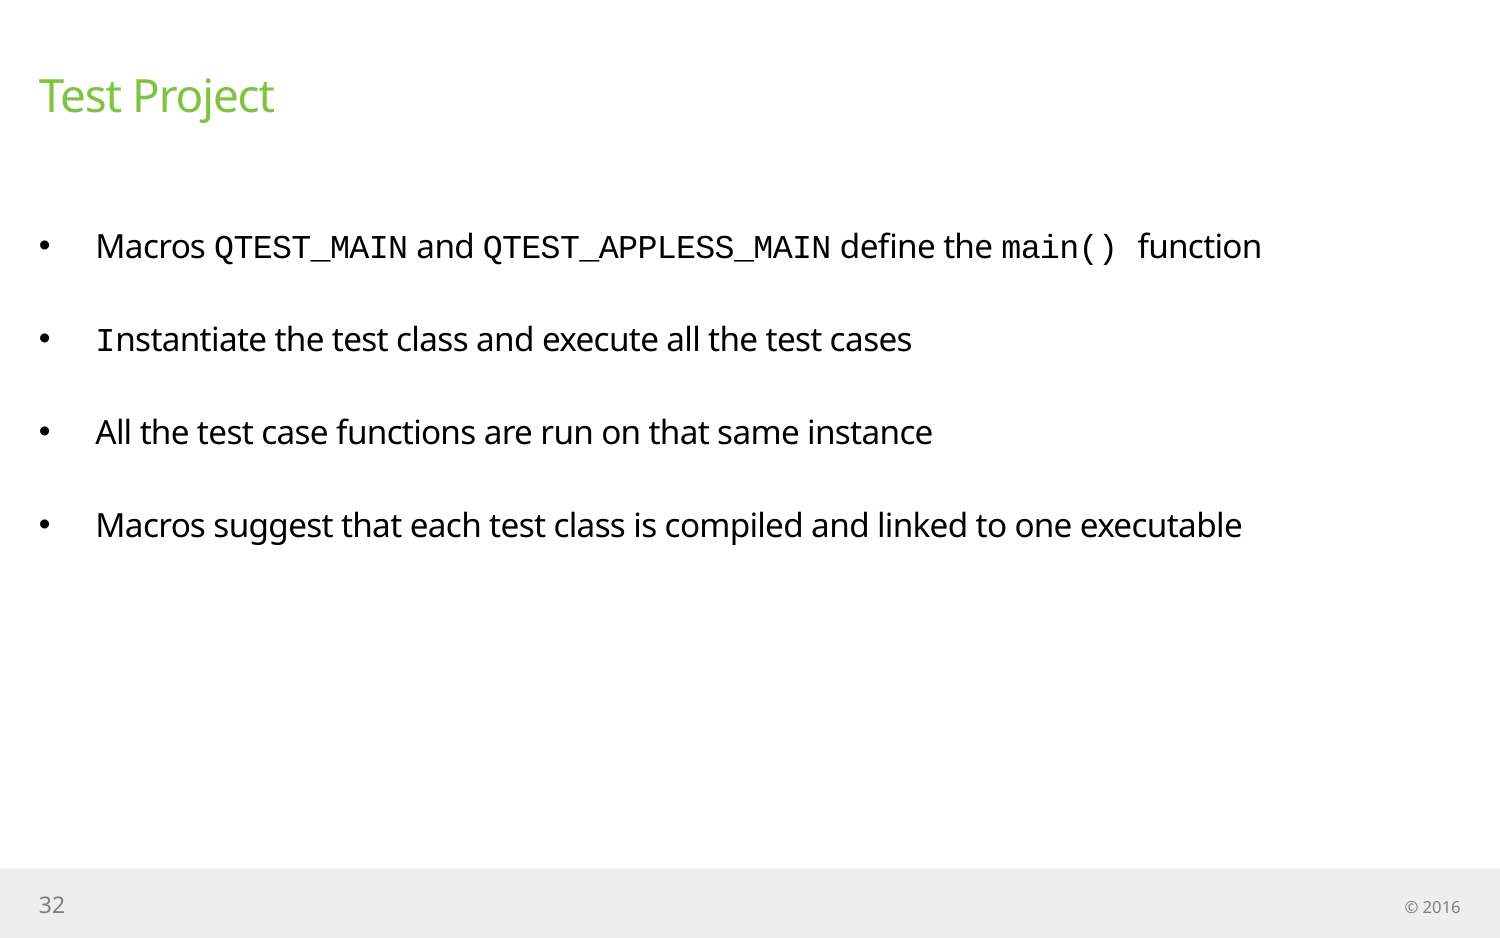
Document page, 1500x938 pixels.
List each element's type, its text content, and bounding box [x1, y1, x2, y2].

title Test Project [39, 66, 1052, 195]
list Macros QTEST_MAIN and QTEST_APPLESS_MAIN define the main() function Instantiate the test class and execute all the test cases All the test case functions are run on that same instance Macros suggest that each test class is compiled and linked to one executable [39, 224, 1471, 846]
slide_number 32 [39, 892, 410, 921]
footer © 2016 [1188, 896, 1461, 917]
